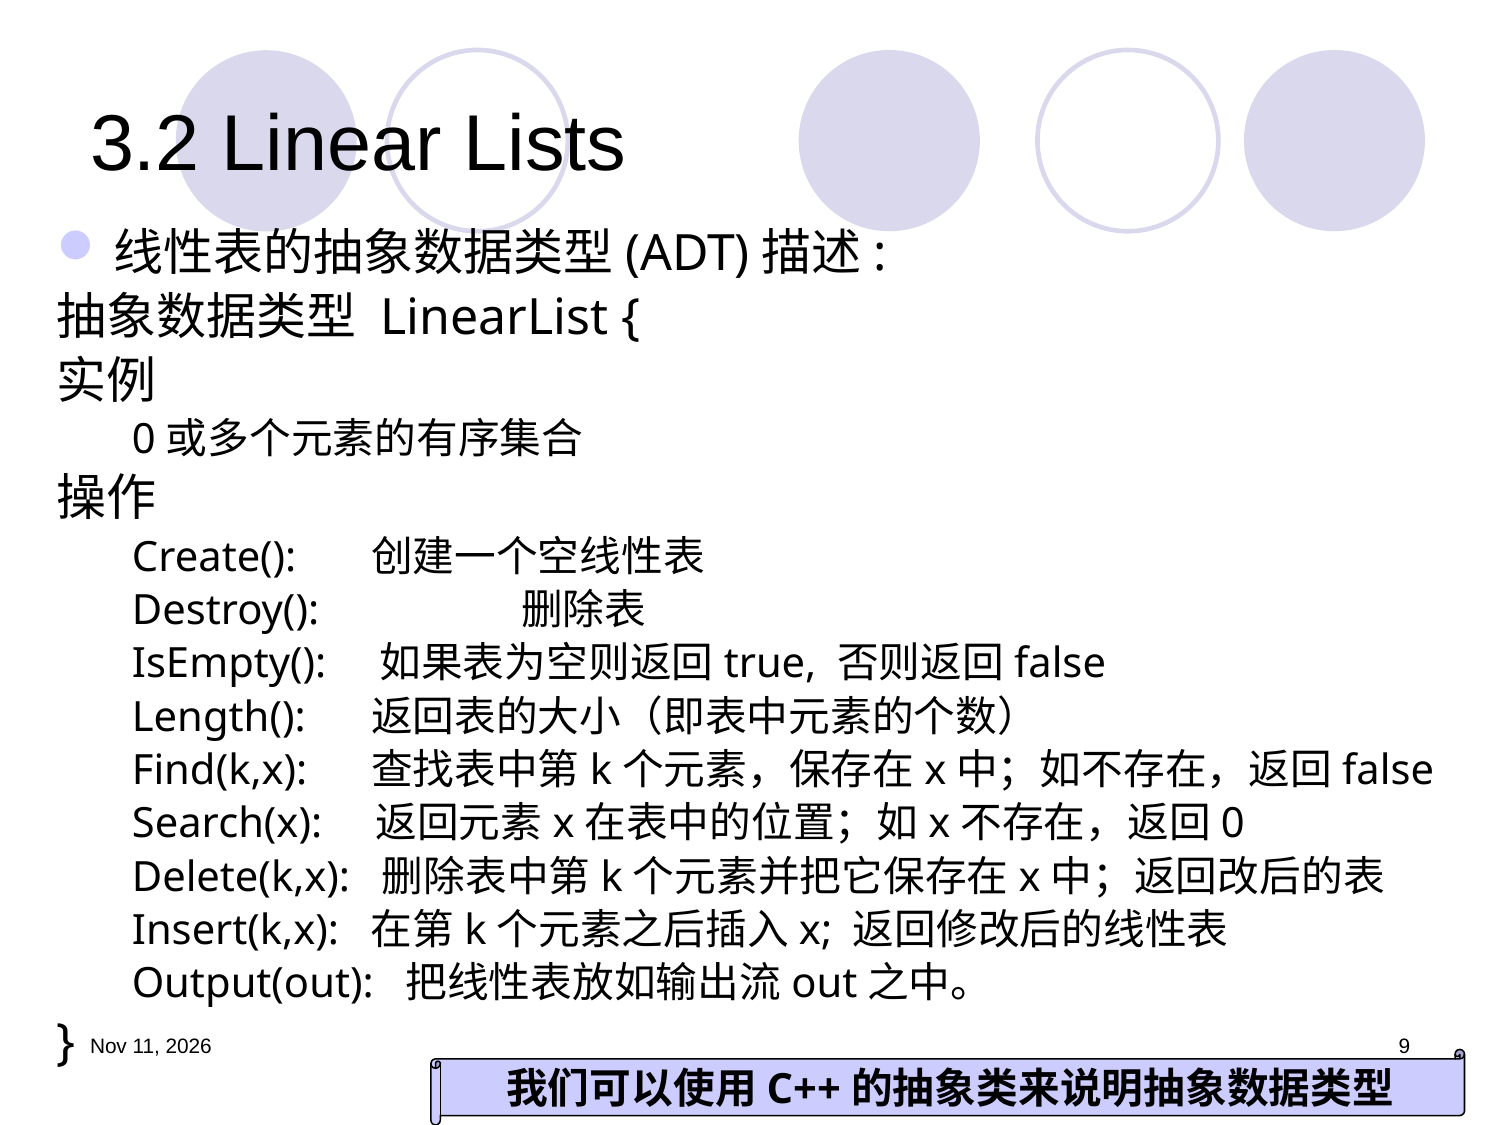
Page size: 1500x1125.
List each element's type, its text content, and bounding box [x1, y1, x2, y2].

text_box 我们可以使用C++的抽象类来说明抽象数据类型 [430, 1049, 1465, 1125]
list 线性表的抽象数据类型(ADT)描述: 抽象数据类型 LinearList { 实例 0或多个元素的有序集合 操作 Create(): 创建一个空线性表 Destroy(): 删除表 IsEmpty(): 如果表为空则返回true, 否则返回false Length(): 返回表的大小（即表中元素的个数） Find(k,x): 查找表中第k个元素，保存在x中；如不存在，返回false Search(x): 返回元素x在表中的位置；如x不存在，返回0 Delete(k,x): 删除表中第k个元素并把它保存在x中；返回改后的表 Insert(k,x): 在第k个元素之后插入x; 返回修改后的线性表 Output(out): 把线性表放如输出流out之中。 } [41, 219, 1459, 1125]
title 3.2 Linear Lists [74, 44, 1426, 233]
